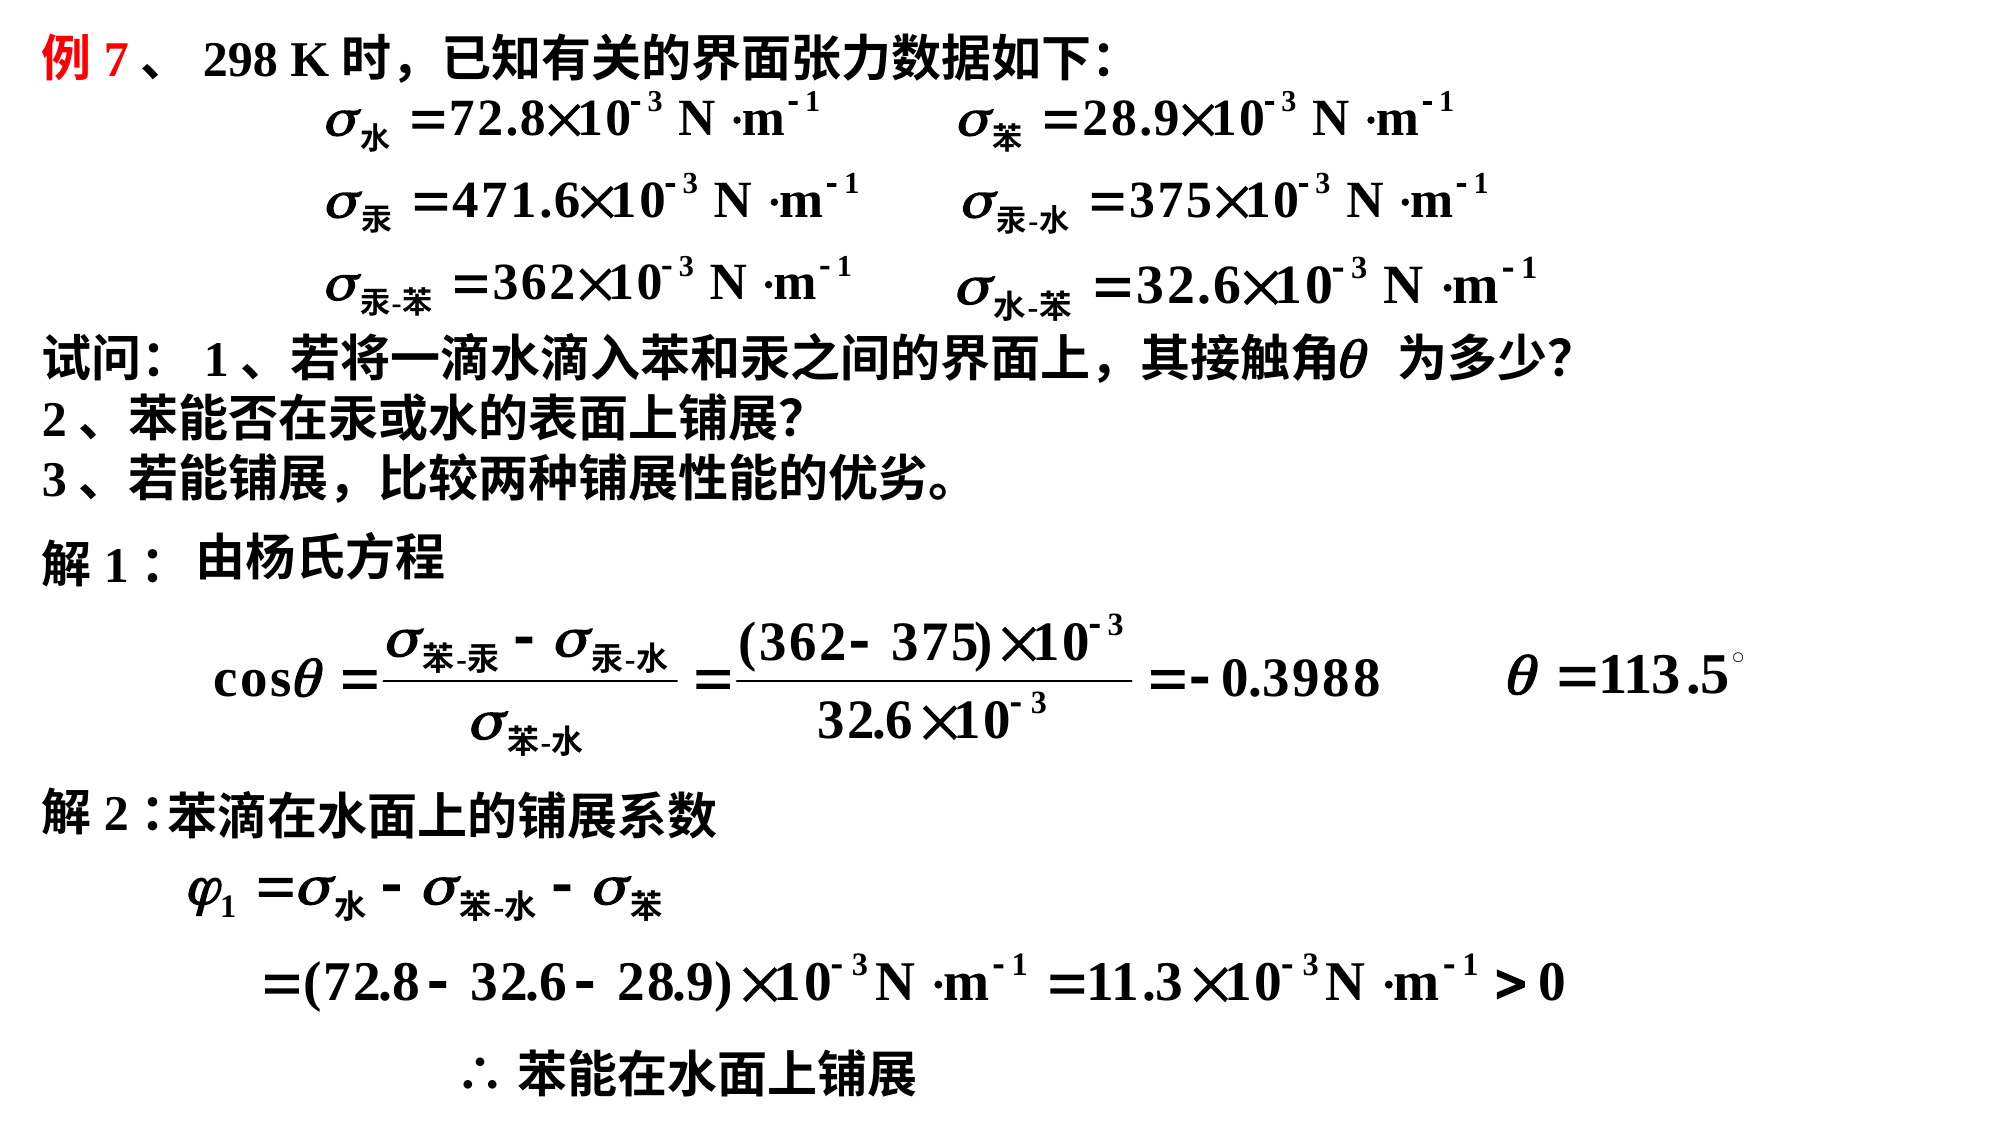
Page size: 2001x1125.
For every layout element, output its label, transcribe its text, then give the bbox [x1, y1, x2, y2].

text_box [955, 160, 1499, 243]
text_box 苯滴在水面上的铺展系数 [152, 777, 1036, 852]
text_box 由杨氏方程 [180, 518, 800, 594]
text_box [951, 78, 1464, 162]
text_box ∴苯能在水面上铺展 [440, 1034, 1274, 1110]
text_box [318, 160, 871, 244]
text_box 解1： [27, 524, 220, 600]
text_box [318, 78, 831, 160]
text_box 例7、298 K时，已知有关的界面张力数据如下： 试问：1、若将一滴水滴入苯和汞之间的界面上，其接触角 为多少？ 2、苯能否在汞或水的表面上铺展？ 3、若能铺展，比较两种铺展性能的优劣。 [27, 18, 1957, 514]
text_box 解2： [26, 772, 220, 848]
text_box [949, 243, 1549, 332]
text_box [318, 243, 863, 326]
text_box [180, 848, 1574, 1026]
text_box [1331, 325, 1381, 391]
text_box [1498, 631, 1758, 709]
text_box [207, 598, 1381, 771]
